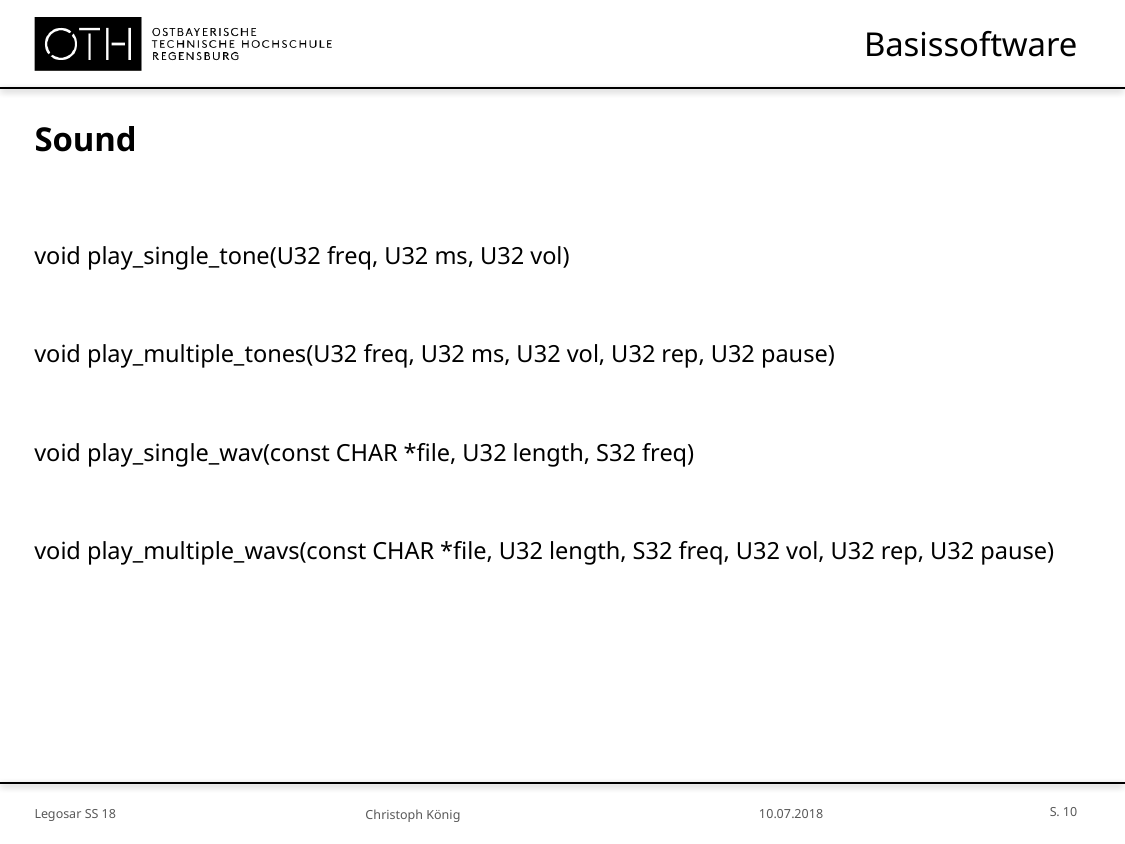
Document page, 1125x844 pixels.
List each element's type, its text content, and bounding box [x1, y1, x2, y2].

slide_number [588, 782, 994, 844]
footer Legosar SS 18 [34, 783, 590, 844]
list Sound [34, 98, 1089, 179]
title Basissoftware [332, 17, 1089, 71]
text_box Christoph König [365, 784, 622, 844]
picture [34, 17, 332, 71]
list void play_single_tone(U32 freq, U32 ms, U32 vol) void play_multiple_tones(U32 freq, U32 ms, U32 vol, U32 rep, U32 pause) void play_single_wav(const CHAR *file, U32 length, S32 freq) void play_multiple_wavs(const CHAR *file, U32 length, S32 freq, U32 vol, U32 rep, U32 pause) [34, 179, 1089, 746]
slide_number S. 10 [991, 782, 1089, 843]
